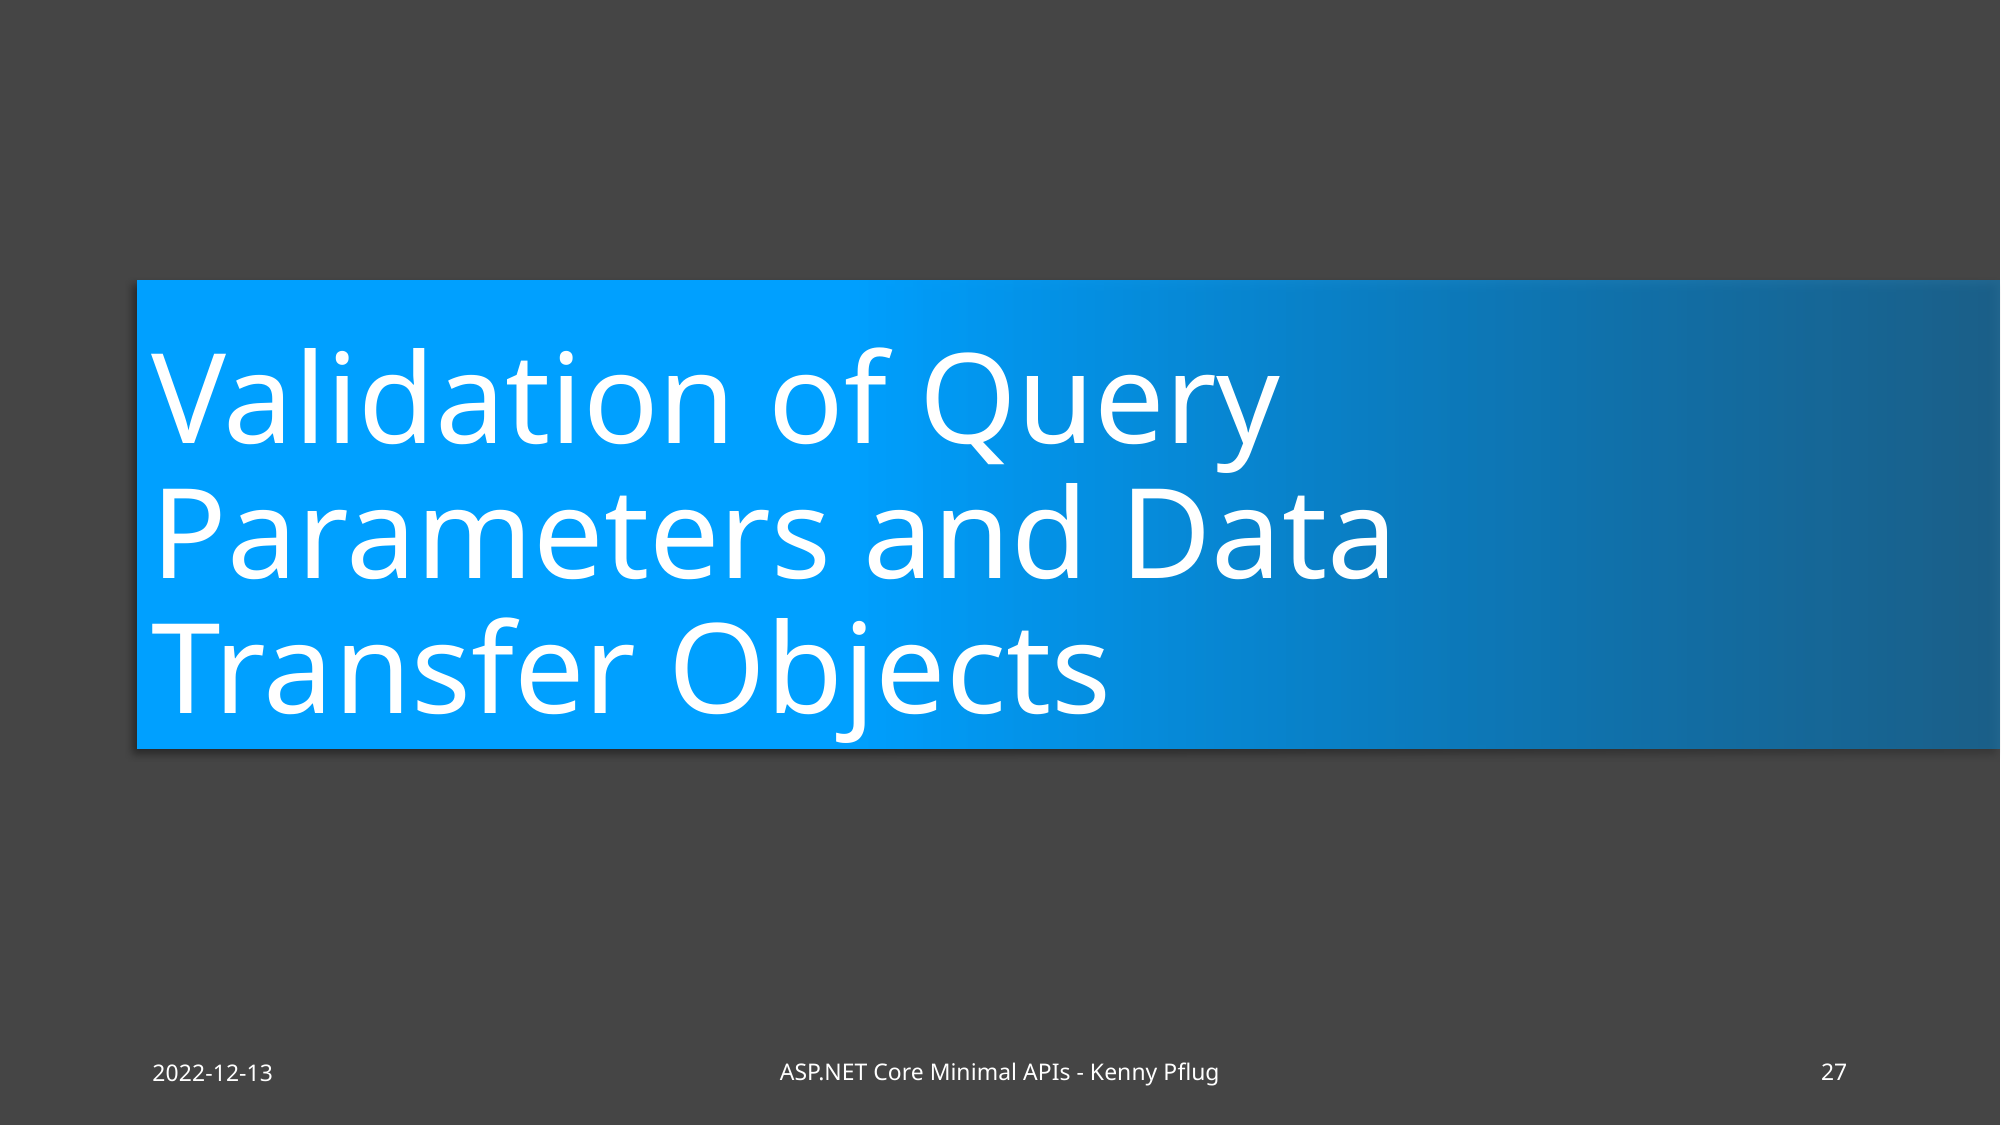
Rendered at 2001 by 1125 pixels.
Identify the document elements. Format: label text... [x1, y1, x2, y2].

title Validation of Query Parameters and Data Transfer Objects [136, 280, 1862, 749]
footer ASP.NET Core Minimal APIs - Kenny Pflug [662, 1042, 1338, 1103]
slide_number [137, 1042, 588, 1103]
slide_number 27 [1412, 1042, 1863, 1103]
